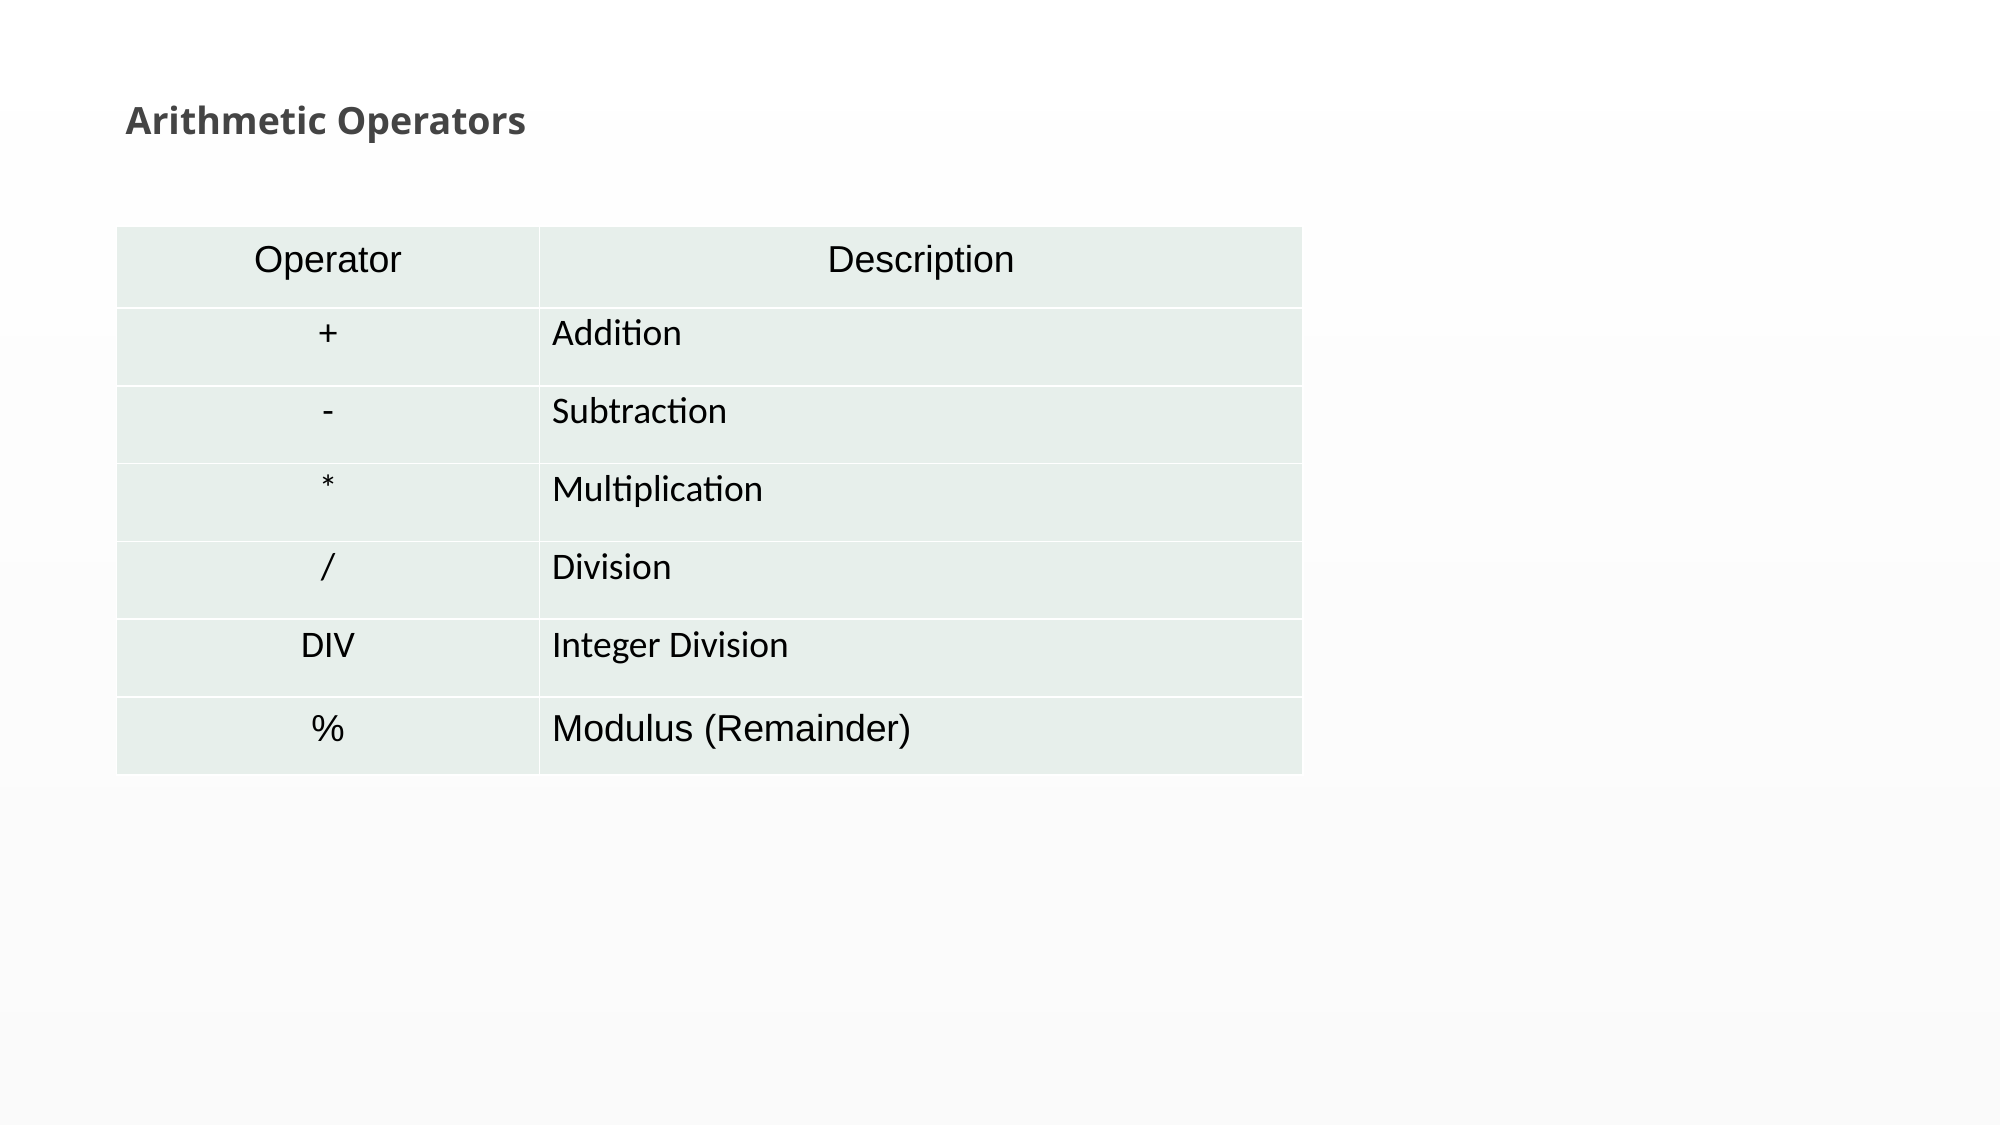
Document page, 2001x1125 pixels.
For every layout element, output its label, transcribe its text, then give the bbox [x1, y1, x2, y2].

table_cell + [117, 309, 539, 385]
table_cell Modulus (Remainder) [540, 698, 1302, 774]
table_cell Addition [540, 309, 1302, 385]
table_cell Integer Division [540, 620, 1302, 696]
table_cell Division [540, 542, 1302, 618]
table_cell / [117, 542, 539, 618]
table_header Description [540, 227, 1302, 307]
table_cell DIV [117, 620, 539, 696]
table_cell - [117, 387, 539, 463]
table_cell Multiplication [540, 464, 1302, 541]
text_box Arithmetic Operators [110, 80, 591, 150]
table_cell Subtraction [540, 387, 1302, 463]
table_cell * [117, 464, 539, 541]
table_header Operator [117, 227, 539, 307]
table_cell % [117, 698, 539, 774]
